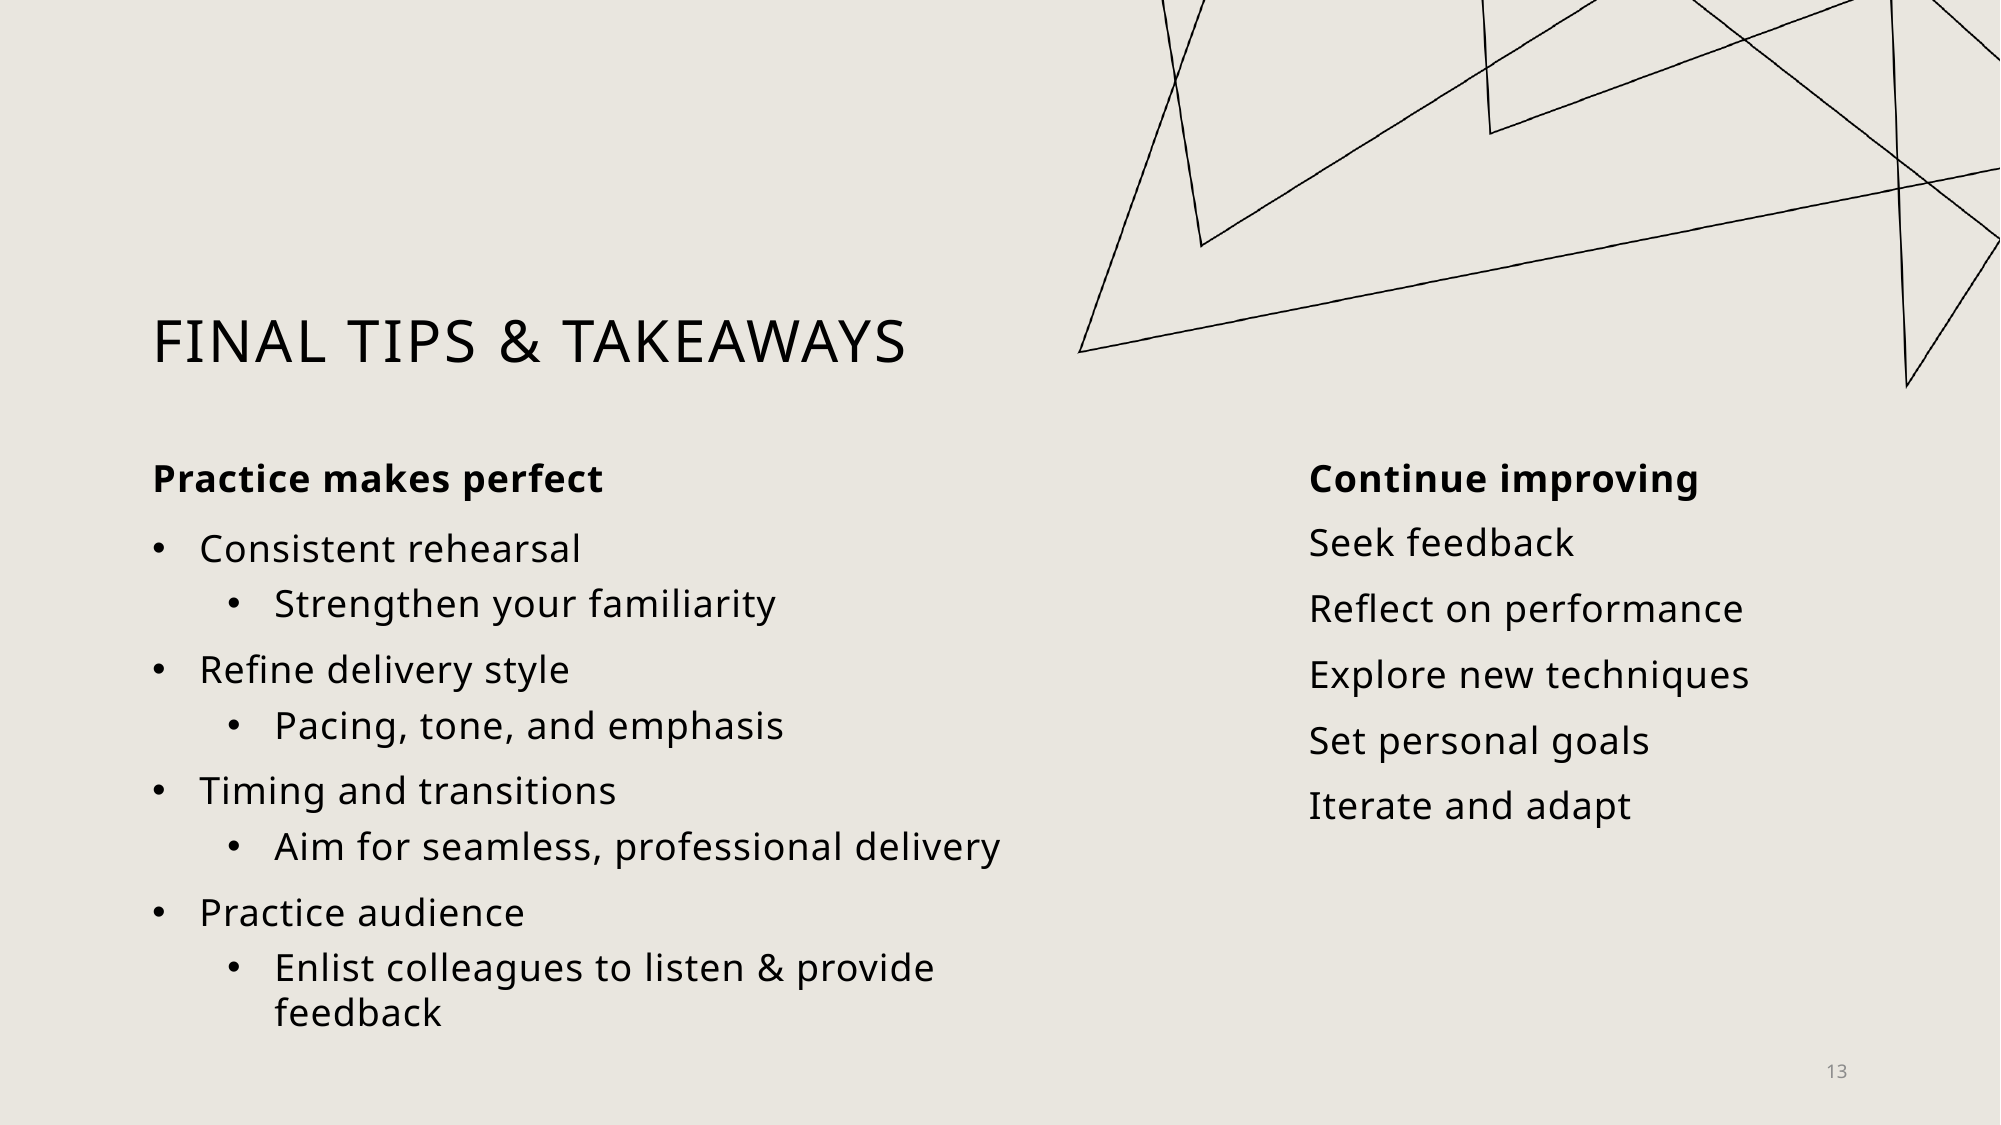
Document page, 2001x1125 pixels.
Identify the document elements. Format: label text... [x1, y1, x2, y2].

slide_number 13 [1412, 1042, 1863, 1103]
list Seek feedback Reflect on performance Explore new techniques Set personal goals Iterate and adapt [1293, 519, 1941, 1017]
picture [1034, 0, 2000, 389]
list Continue improving [1293, 443, 1941, 518]
list Consistent rehearsal Strengthen your familiarity Refine delivery style Pacing, tone, and emphasis Timing and transitions Aim for seamless, professional delivery Practice audience Enlist colleagues to listen & provide feedback [137, 517, 1078, 1015]
list Practice makes perfect [137, 443, 1078, 517]
title Final tips & takeaways [137, 55, 1066, 384]
